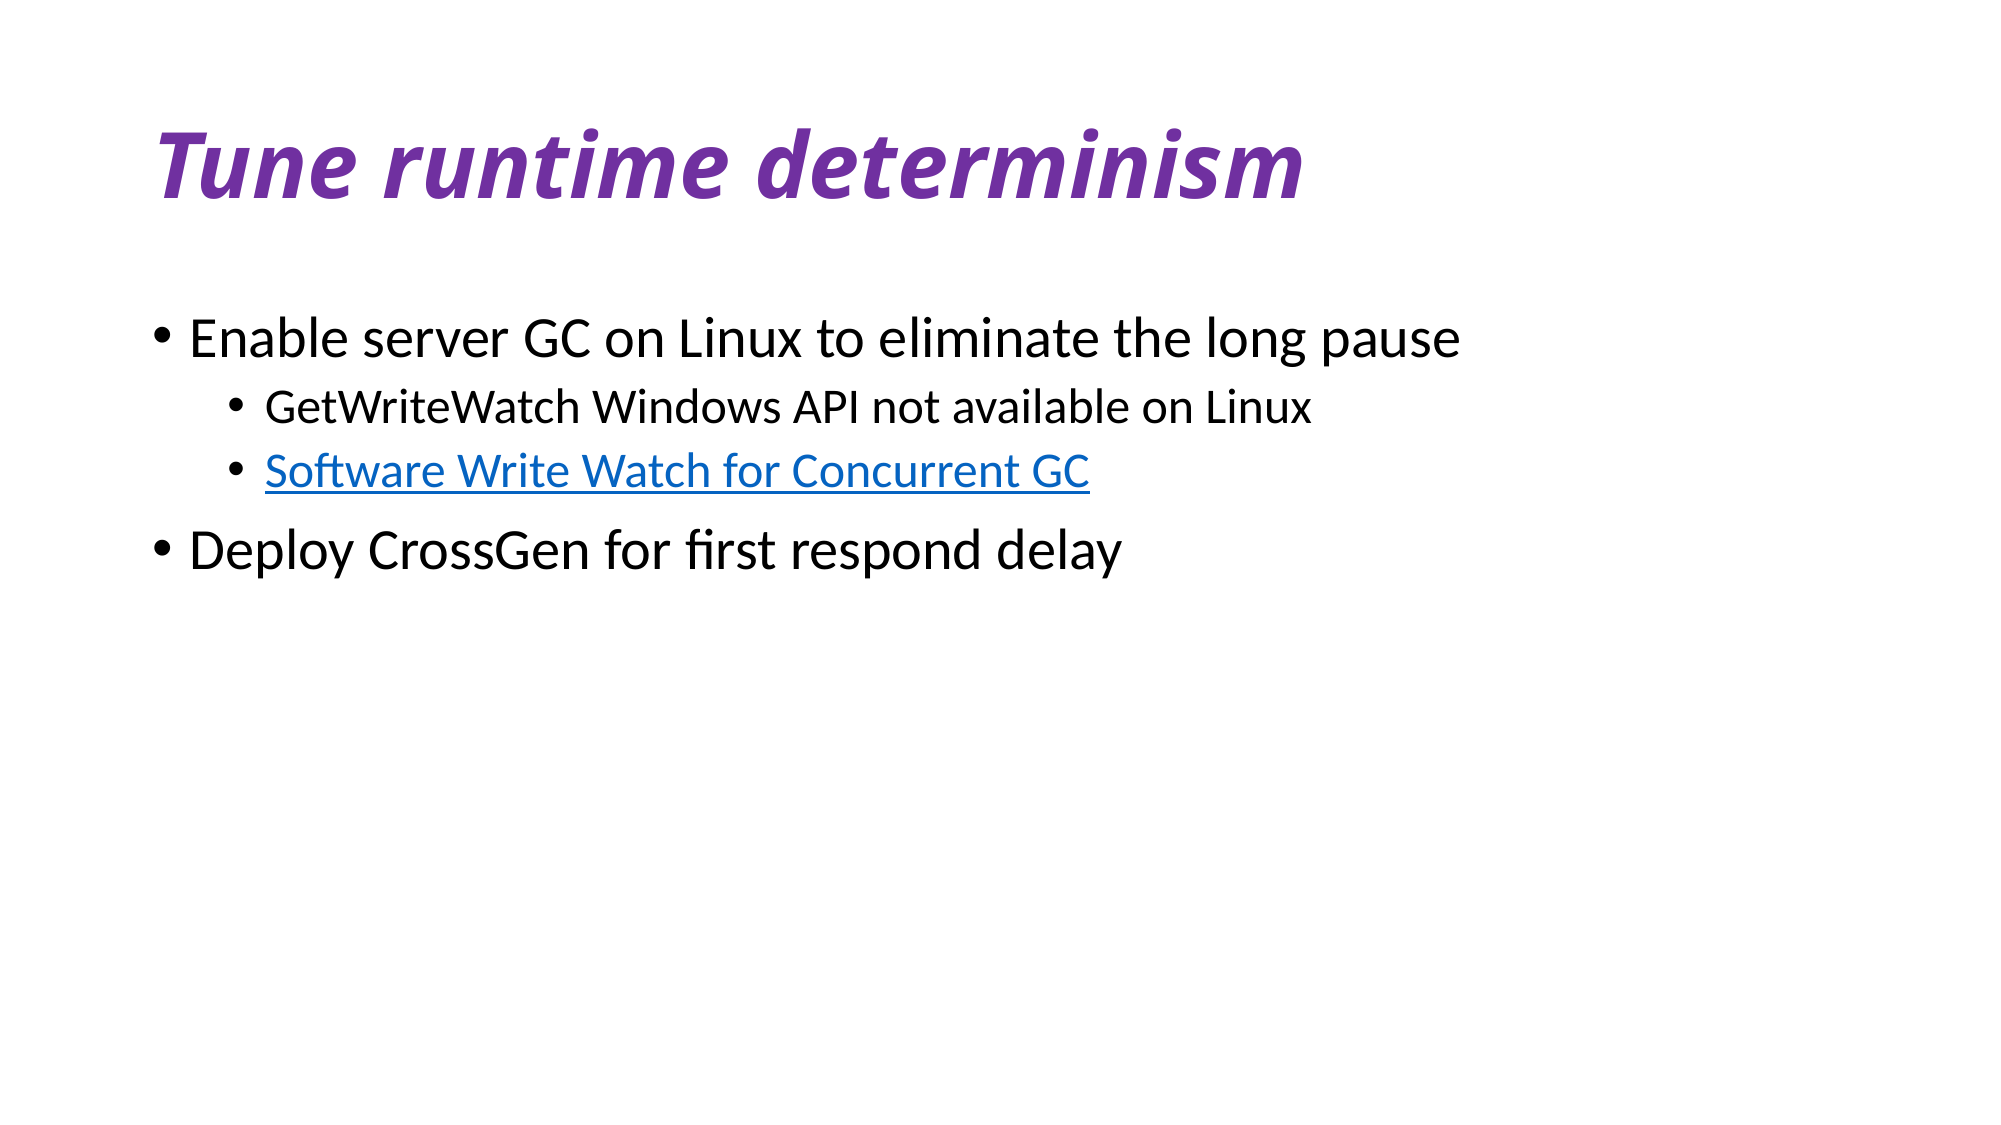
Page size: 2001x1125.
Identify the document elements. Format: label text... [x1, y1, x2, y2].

list Enable server GC on Linux to eliminate the long pause GetWriteWatch Windows API not available on Linux Software Write Watch for Concurrent GC Deploy CrossGen for first respond delay [137, 299, 1863, 1014]
title Tune runtime determinism [137, 59, 1863, 278]
